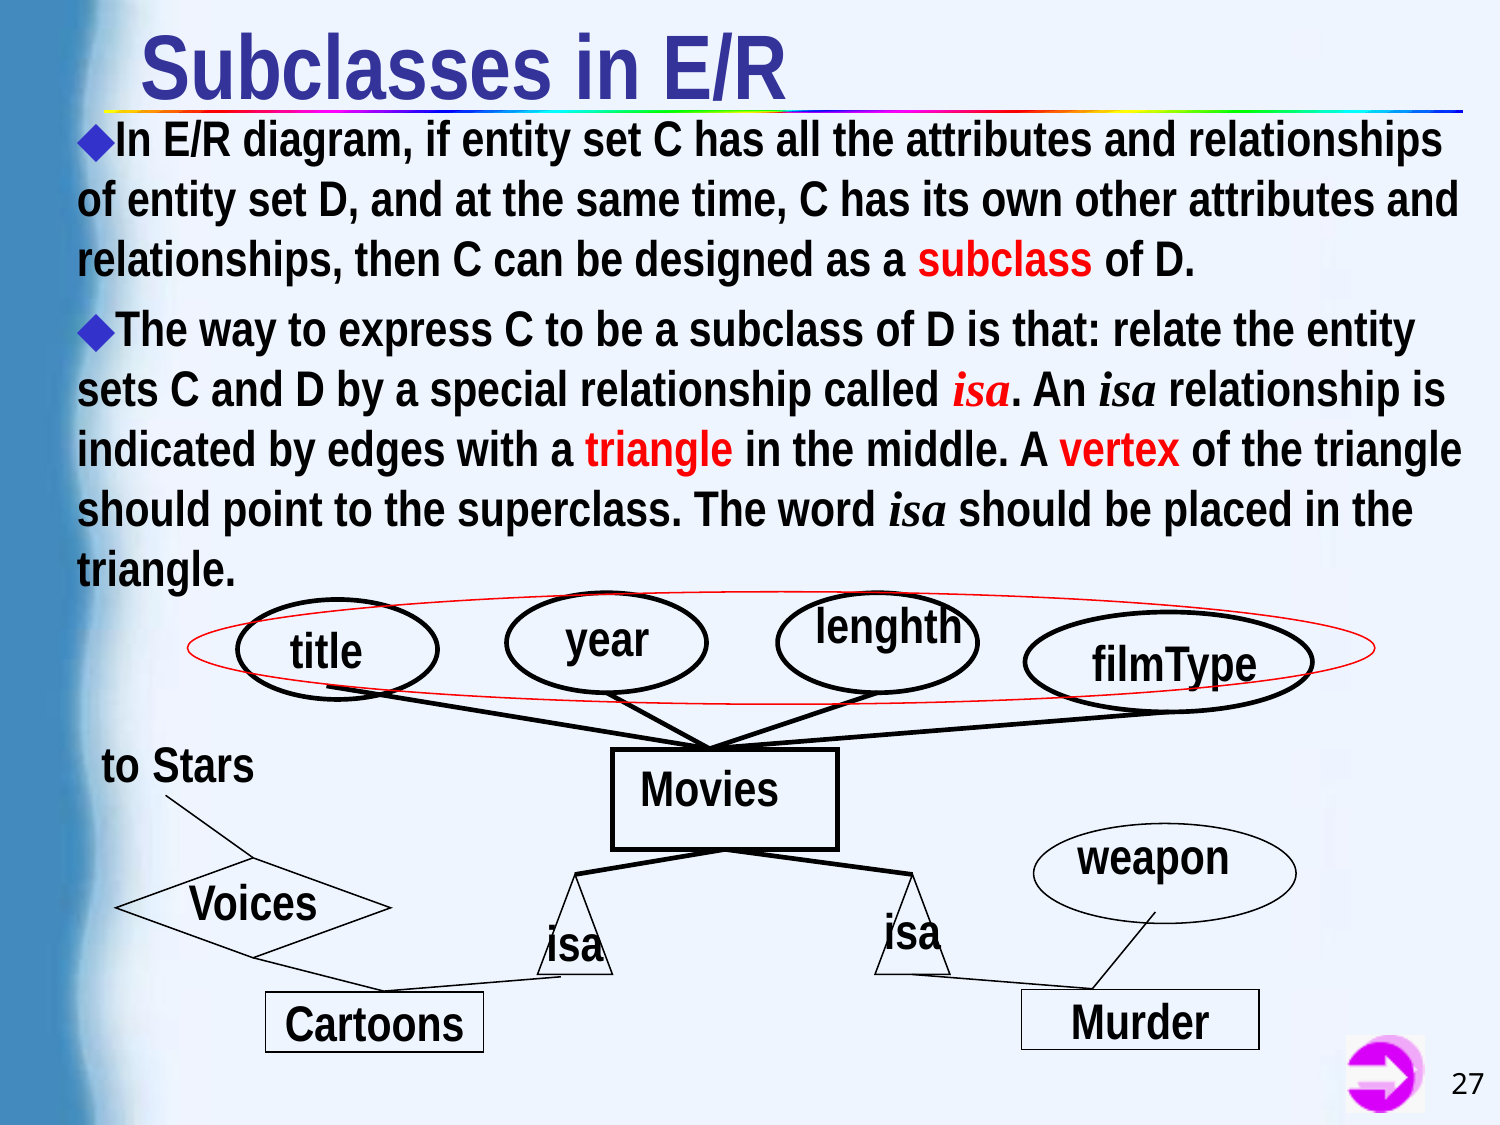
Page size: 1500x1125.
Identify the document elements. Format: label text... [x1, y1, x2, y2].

title Subclasses in E/R [125, 12, 1404, 106]
picture [0, 0, 1500, 1125]
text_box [52, 585, 1313, 1053]
slide_number 27 [1428, 1037, 1500, 1113]
text_box ◆In E/R diagram, if entity set C has all the attributes and relationships of entity set D, and at the same time, C has its own other attributes and relationships, then C can be designed as a subclass of D. ◆The way to express C to be a subclass of D is that: relate the entity sets C and D by a special relationship called isa. An isa relationship is indicated by edges with a triangle in the middle. A vertex of the triangle should point to the superclass. The word isa should be placed in the triangle. [76, 106, 1472, 597]
text_box [1316, 623, 1375, 673]
